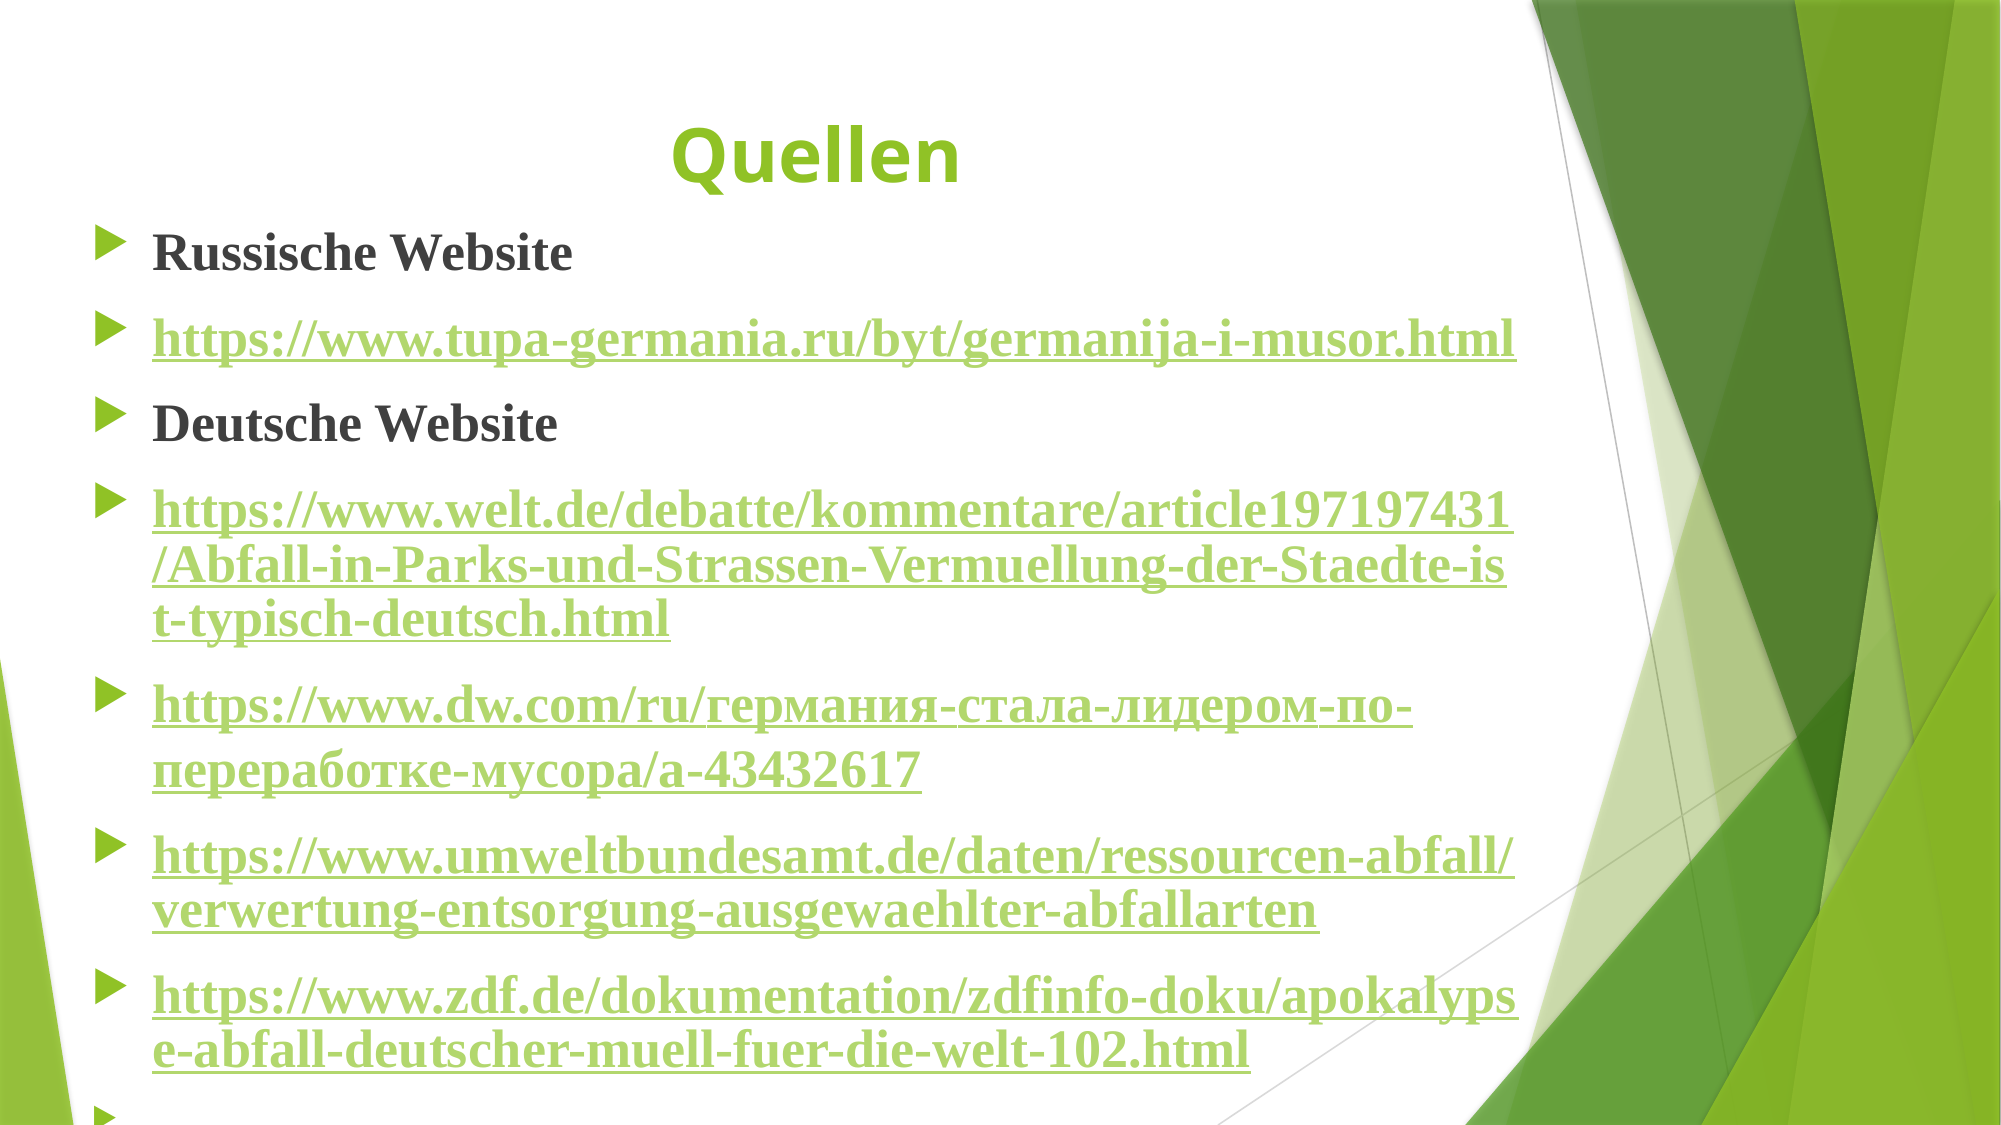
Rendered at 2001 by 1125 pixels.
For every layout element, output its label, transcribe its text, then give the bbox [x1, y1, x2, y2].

list Russische Website https://www.tupa-germania.ru/byt/germanija-i-musor.html Deutsche Website https://www.welt.de/debatte/kommentare/article197197431/Abfall-in-Parks-und-Strassen-Vermuellung-der-Staedte-ist-typisch-deutsch.html https://www.dw.com/ru/германия-стала-лидером-по-переработке-му­сора/a-43432617 https://www.umweltbundesamt.de/daten/ressourcen-abfall/verwertung-entsorgung-ausgewaehlter-abfallarten https://www.zdf.de/dokumentation/zdfinfo-doku/apokalypse-abfall-deutscher-muell-fuer-die-welt-102.html [76, 208, 1534, 1125]
title Quellen [111, 99, 1522, 208]
